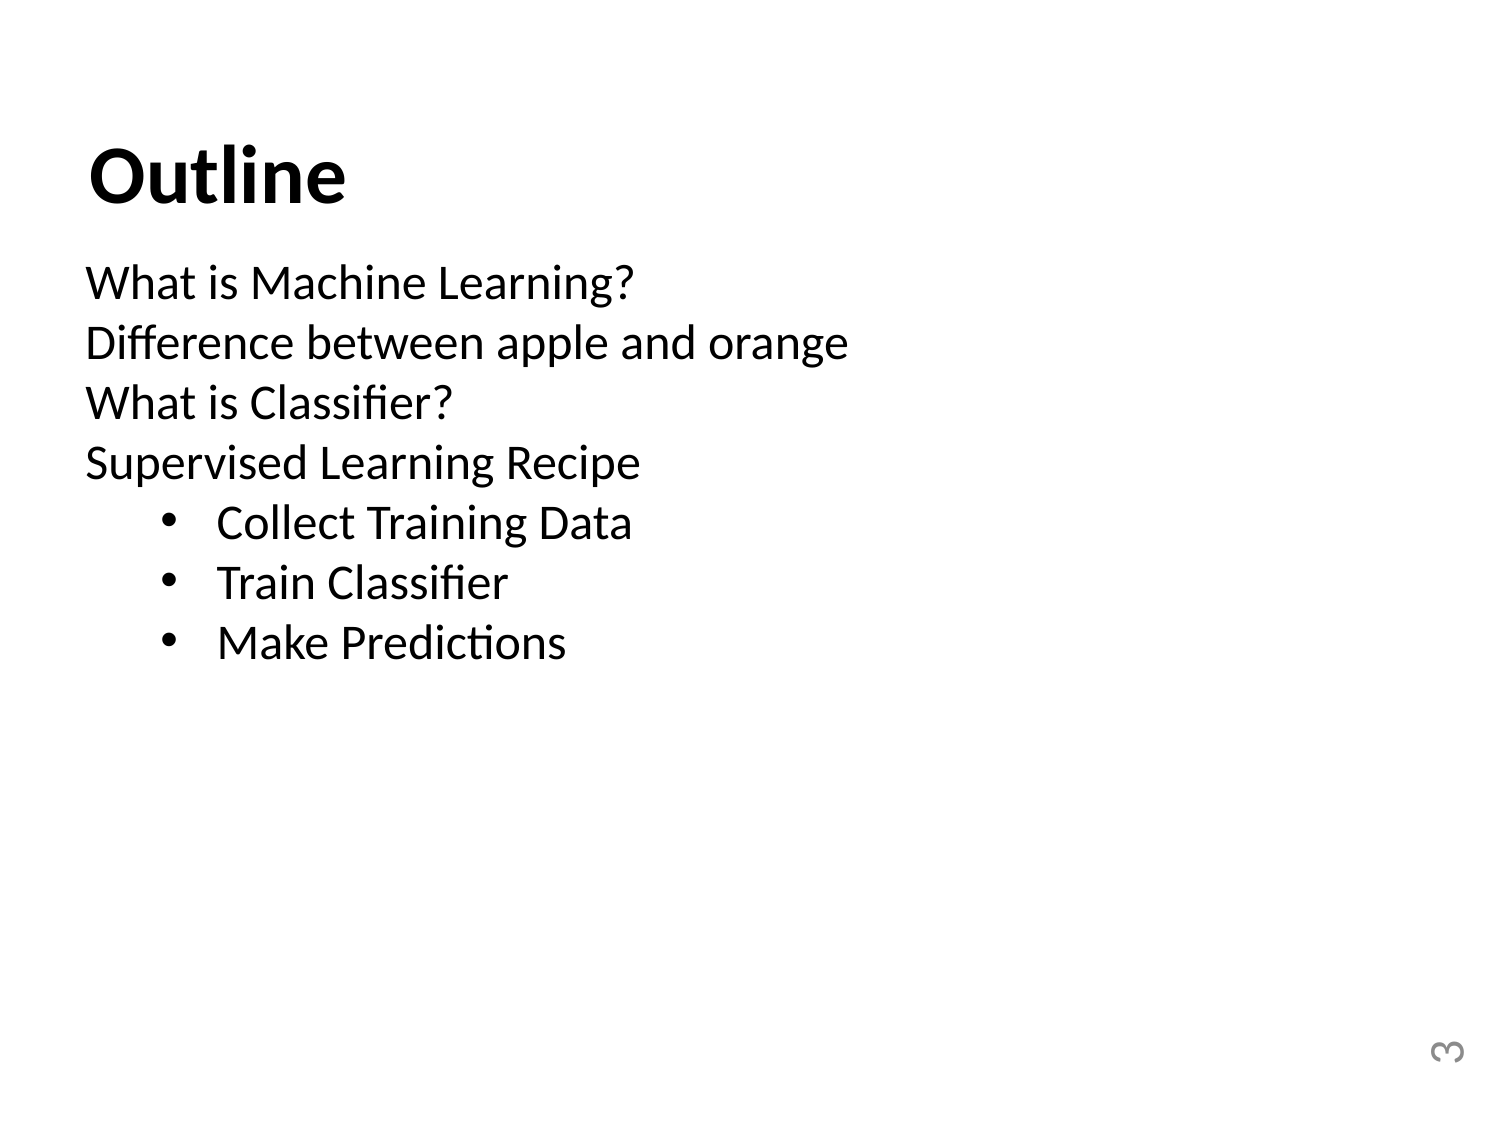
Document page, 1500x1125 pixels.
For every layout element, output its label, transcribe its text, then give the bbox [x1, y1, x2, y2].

text_box What is Machine Learning? Difference between apple and orange What is Classifier? Supervised Learning Recipe Collect Training Data Train Classifier Make Predictions [70, 241, 1434, 677]
slide_number 3 [1412, 1025, 1475, 1125]
text_box Outline [74, 112, 1438, 228]
